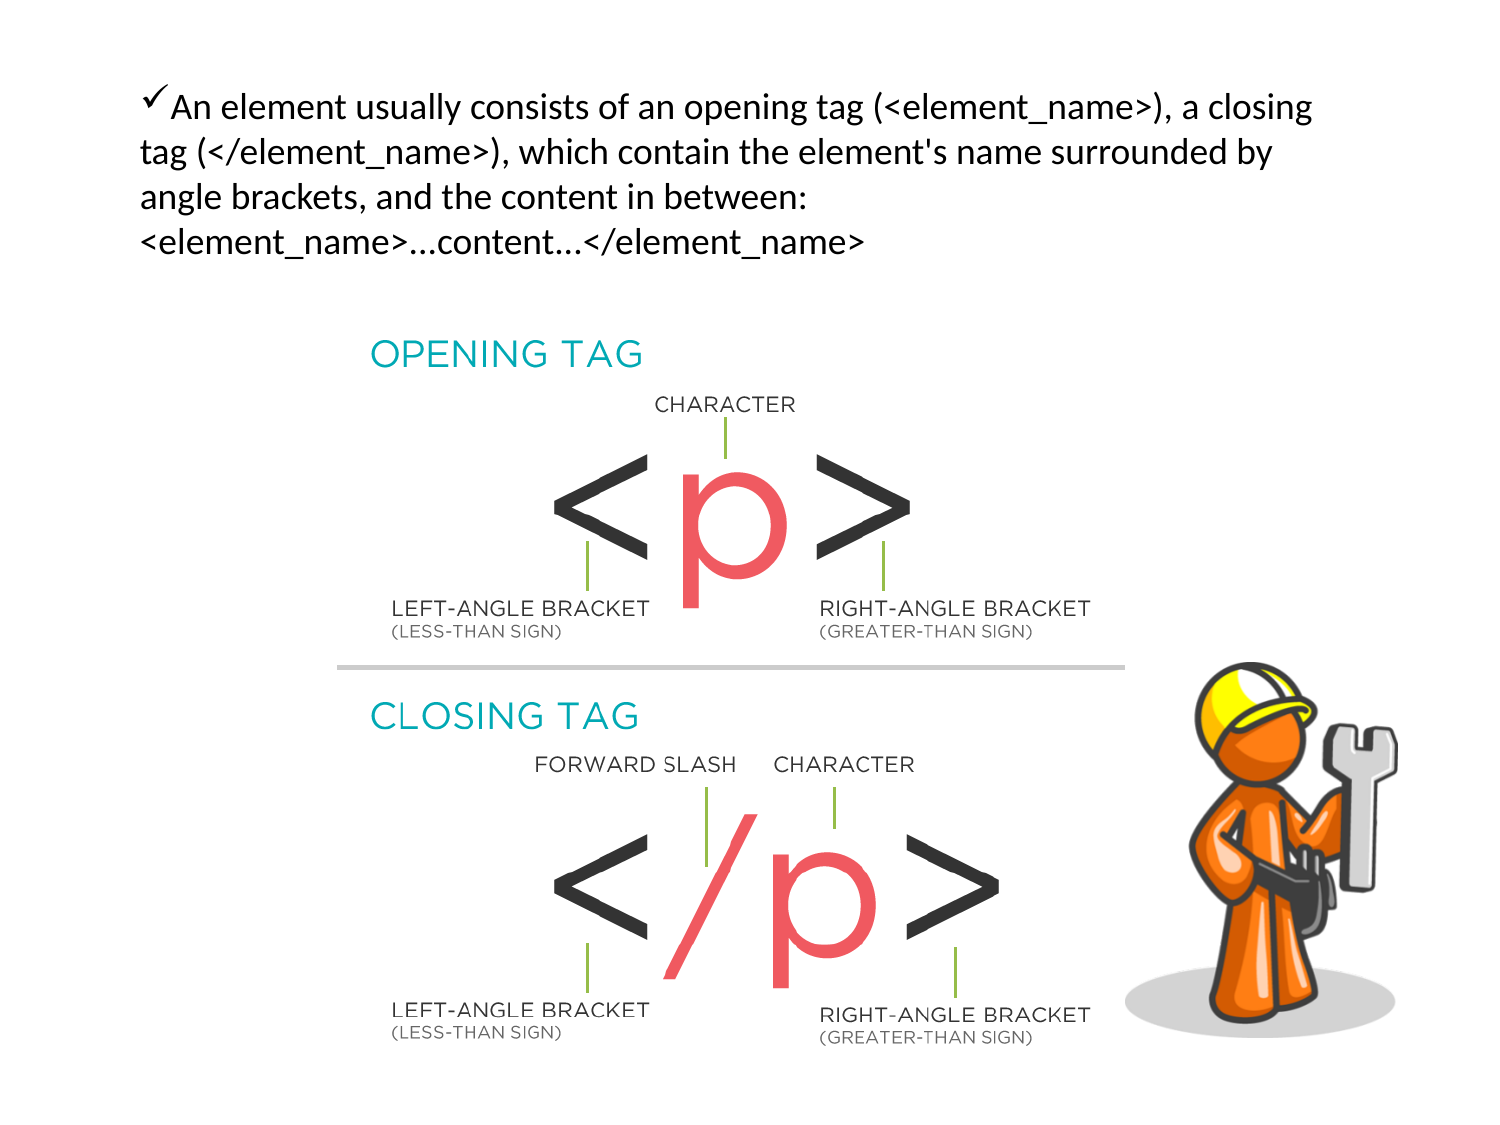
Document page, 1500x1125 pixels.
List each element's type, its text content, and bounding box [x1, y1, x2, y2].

picture [337, 299, 1398, 1088]
text_box An element usually consists of an opening tag (<element_name>), a closing tag (</element_name>), which contain the element's name surrounded by angle brackets, and the content in between: <element_name>...content...</element_name> [125, 74, 1350, 270]
